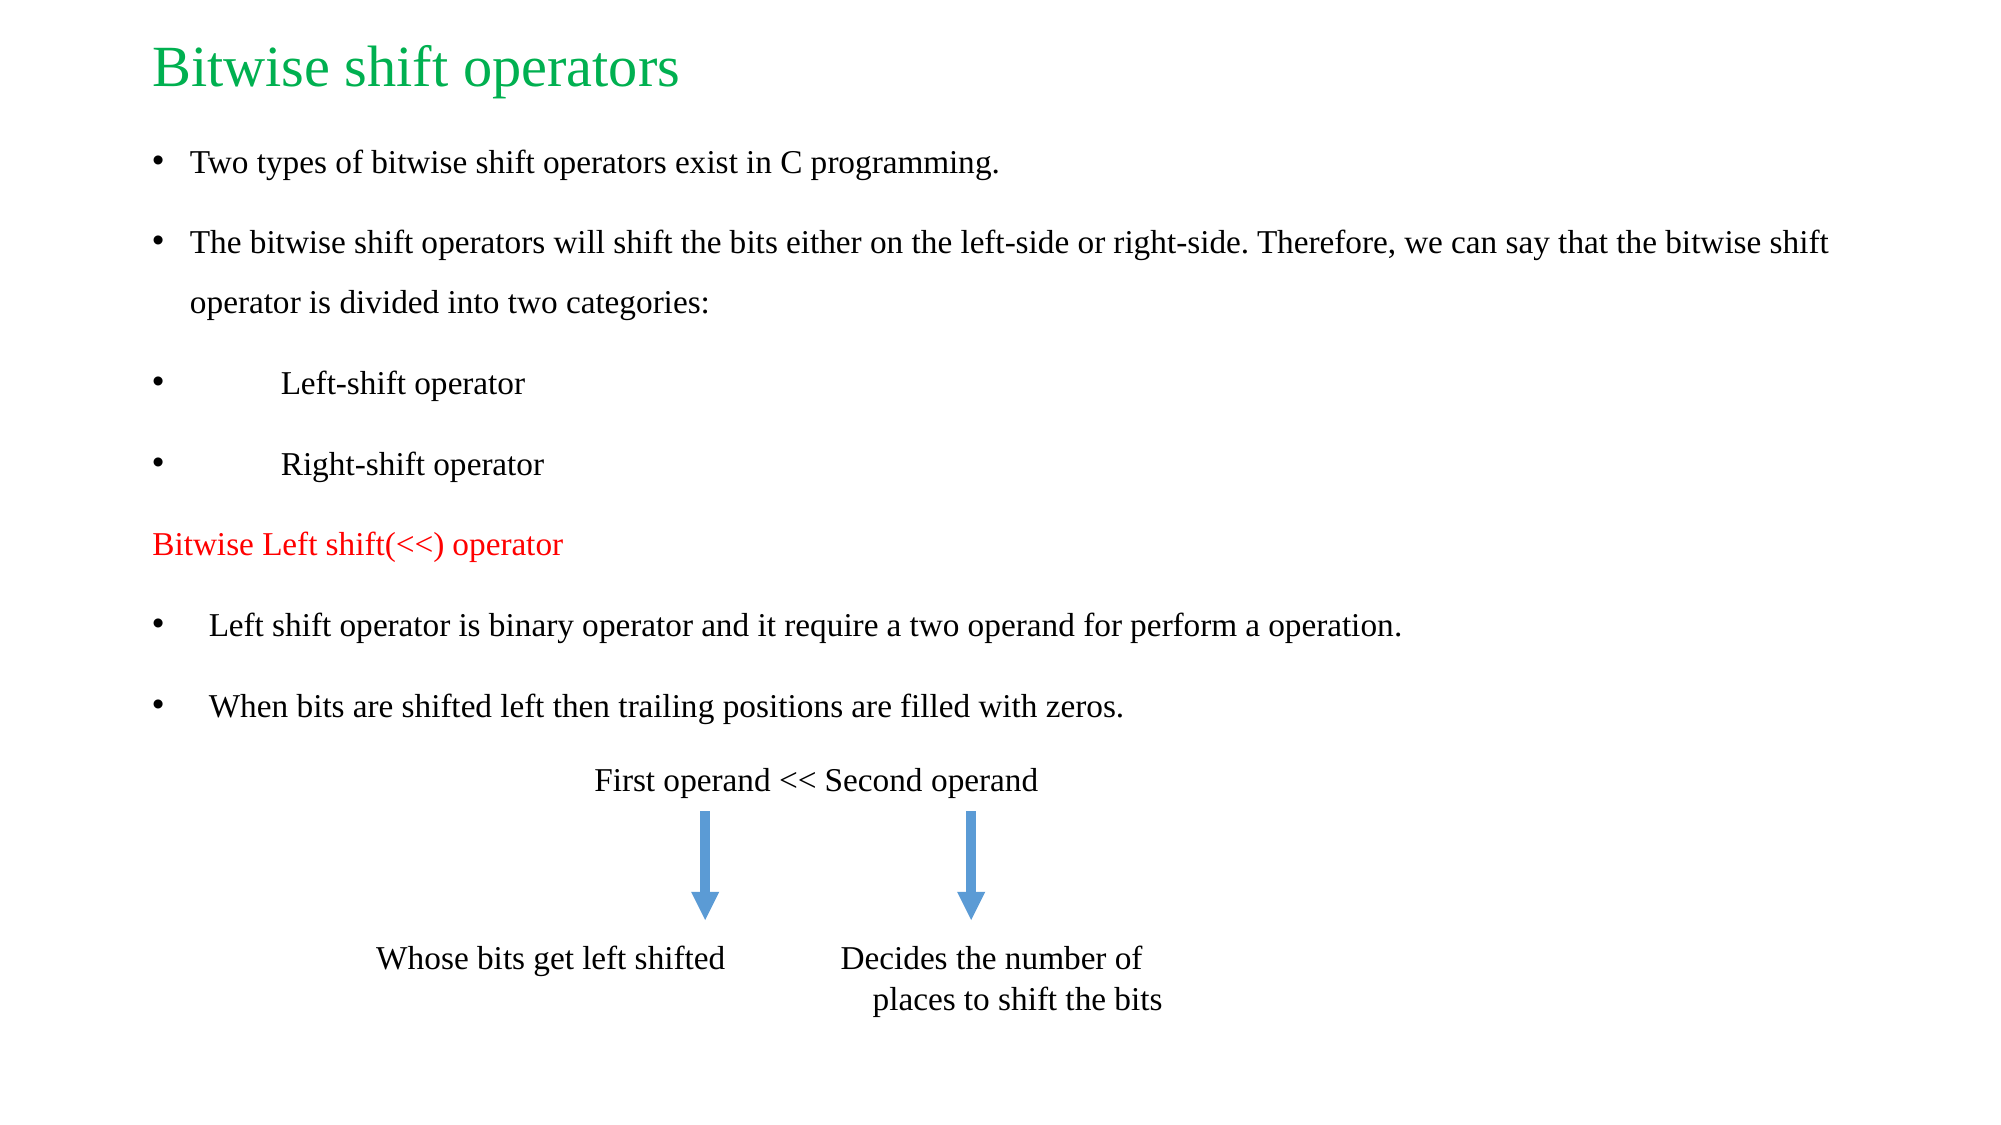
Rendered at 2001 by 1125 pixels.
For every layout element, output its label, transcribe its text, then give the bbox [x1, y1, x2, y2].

list Bitwise shift operators Two types of bitwise shift operators exist in C programming. The bitwise shift operators will shift the bits either on the left-side or right-side. Therefore, we can say that the bitwise shift operator is divided into two categories: Left-shift operator Right-shift operator Bitwise Left shift(<<) operator Left shift operator is binary operator and it require a two operand for perform a operation. When bits are shifted left then trailing positions are filled with zeros. [137, 28, 1863, 1083]
text_box Whose bits get left shifted Decides the number of places to shift the bits [329, 920, 1502, 1025]
text_box First operand << Second operand [579, 750, 1301, 806]
